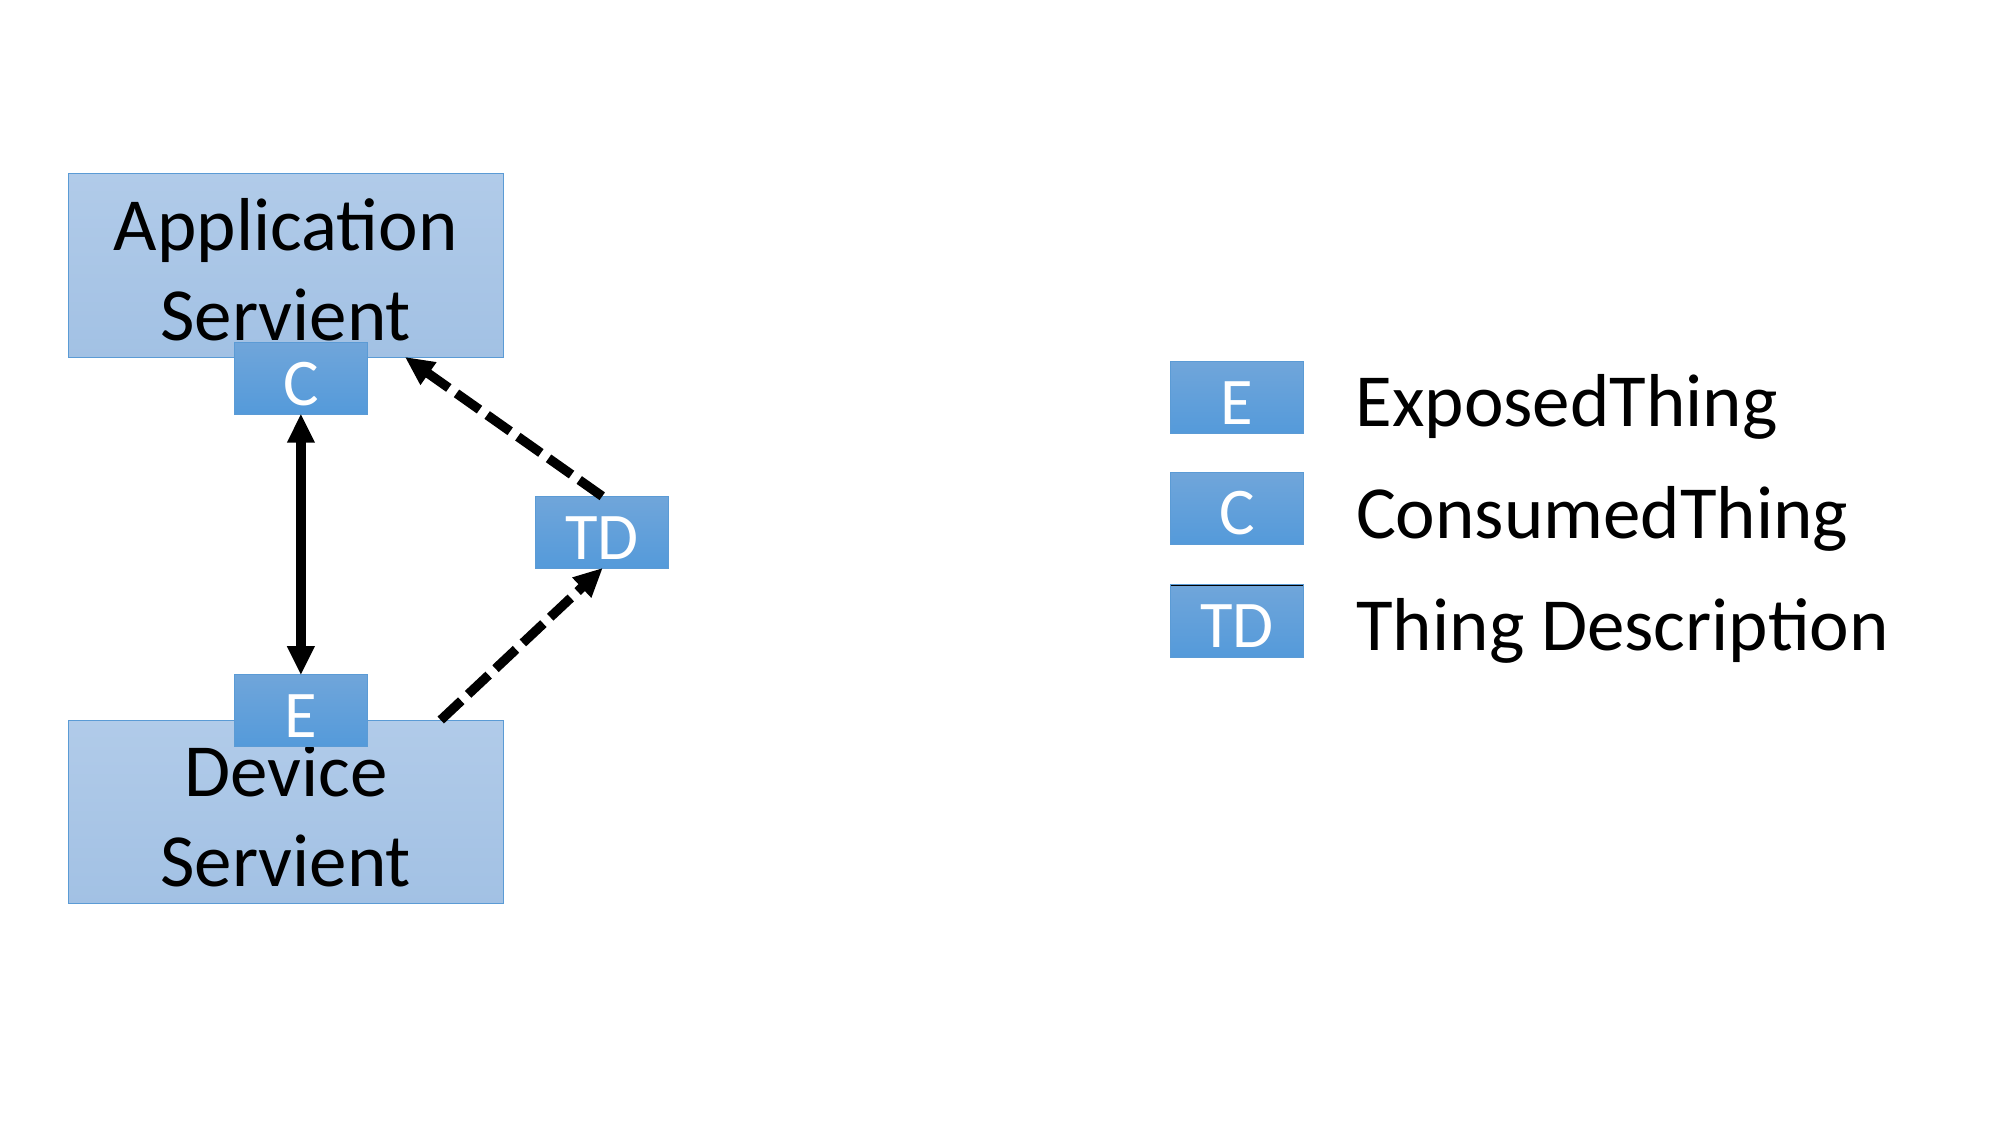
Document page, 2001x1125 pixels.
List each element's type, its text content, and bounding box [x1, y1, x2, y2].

text_box C [234, 342, 368, 415]
text_box TD [535, 496, 669, 569]
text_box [405, 357, 603, 497]
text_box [440, 568, 603, 721]
text_box C [1170, 472, 1304, 545]
text_box Device Servient [68, 720, 504, 904]
text_box ConsumedThing [1341, 456, 1864, 562]
text_box E [234, 674, 368, 747]
text_box ExposedThing [1341, 344, 1793, 450]
text_box TD [1170, 584, 1304, 658]
text_box Thing Description [1341, 568, 1905, 674]
text_box E [1170, 361, 1304, 434]
text_box Application Servient [68, 173, 504, 358]
